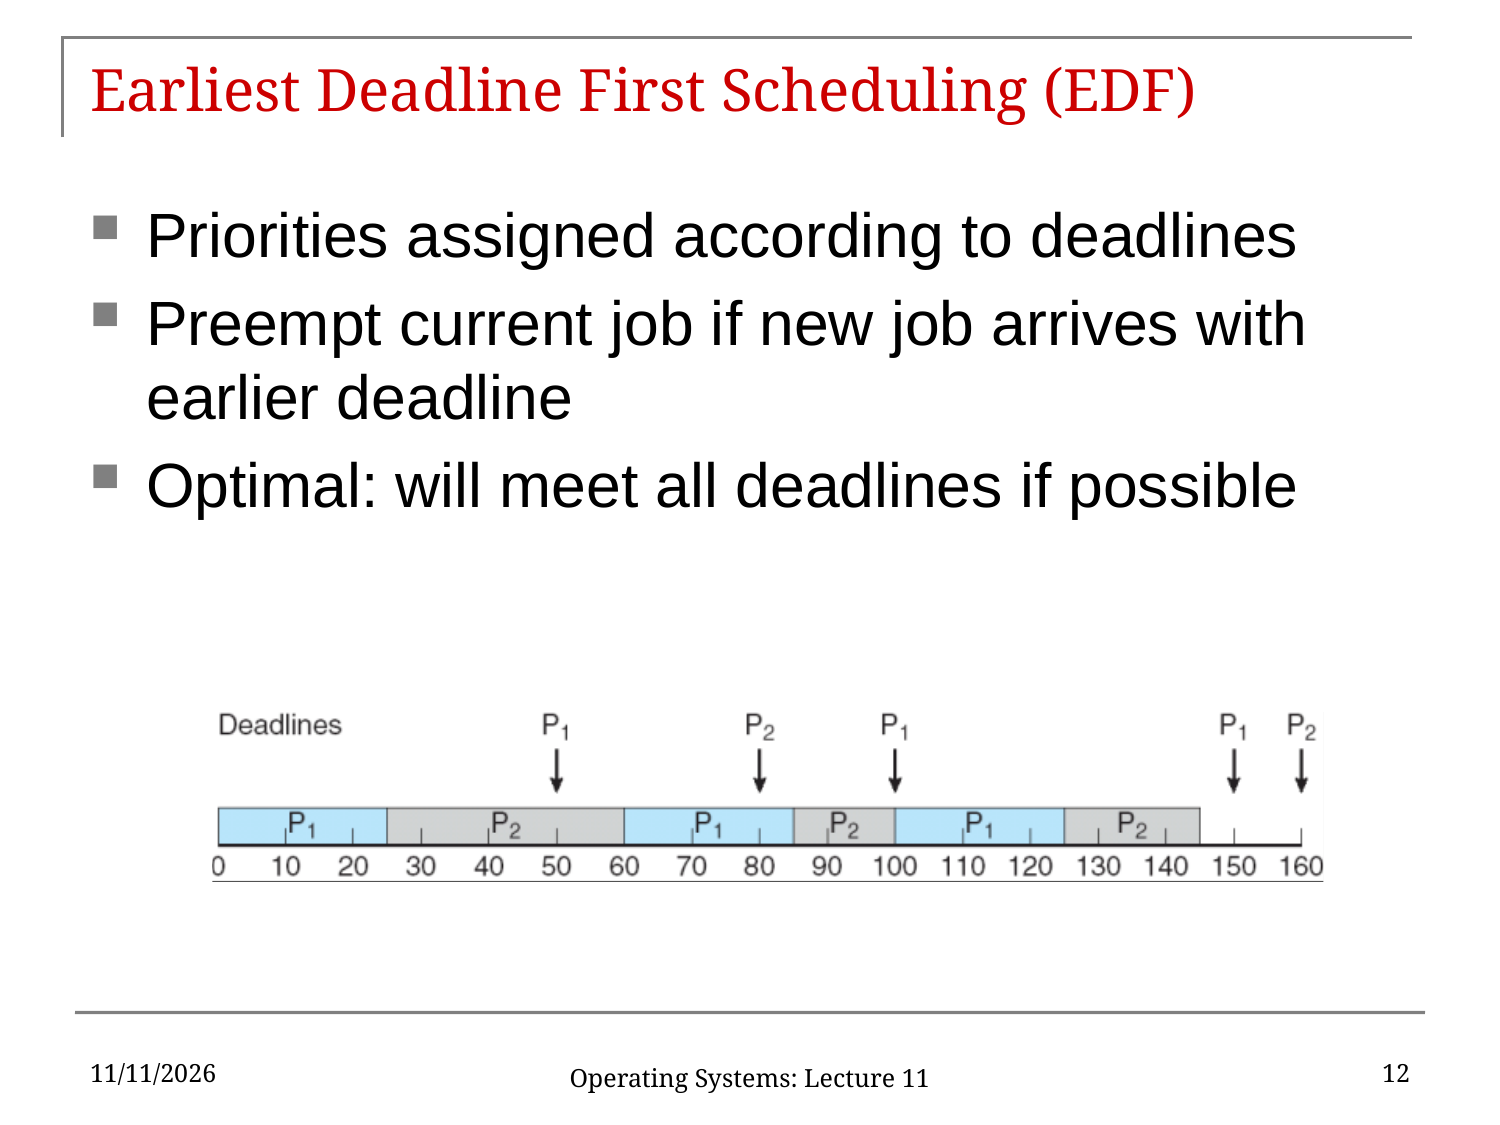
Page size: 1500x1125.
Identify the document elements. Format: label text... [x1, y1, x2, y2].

footer Operating Systems: Lecture 11 [512, 1024, 988, 1101]
picture [212, 712, 1324, 882]
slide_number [74, 1023, 426, 1100]
title Earliest Deadline First Scheduling (EDF) [75, 45, 1425, 163]
list Priorities assigned according to deadlines Preempt current job if new job arrives with earlier deadline Optimal: will meet all deadlines if possible [75, 187, 1425, 1006]
slide_number 12 [1074, 1023, 1426, 1100]
